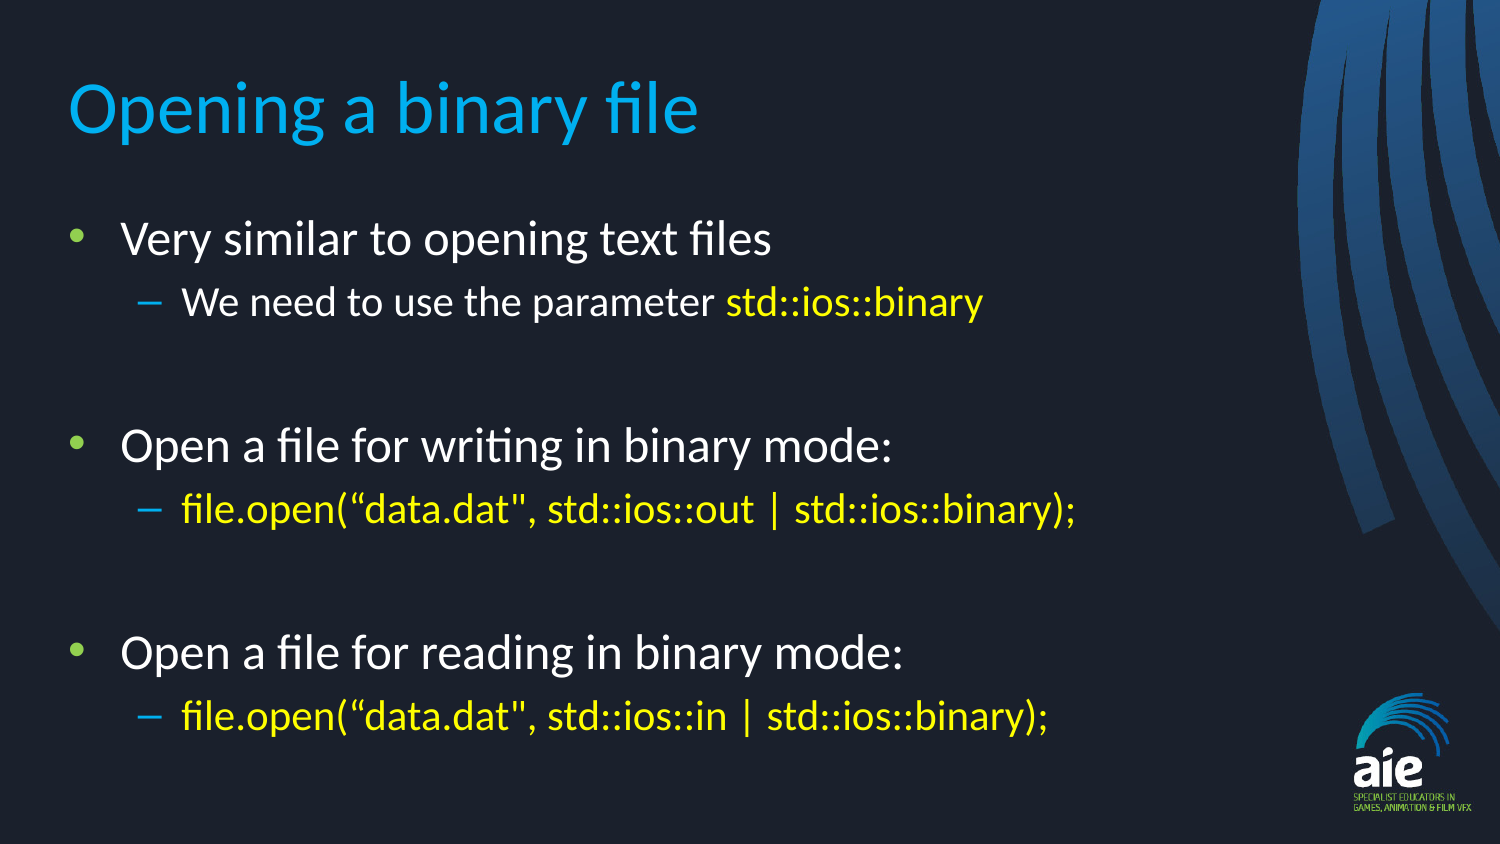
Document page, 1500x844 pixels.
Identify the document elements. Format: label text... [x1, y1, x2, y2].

title Opening a binary file [53, 33, 1425, 175]
list Very similar to opening text files We need to use the parameter std::ios::binary Open a file for writing in binary mode: file.open(“data.dat", std::ios::out | std::ios::binary); Open a file for reading in binary mode: file.open(“data.dat", std::ios::in | std::ios::binary); [53, 197, 1329, 753]
picture [0, 0, 1500, 844]
